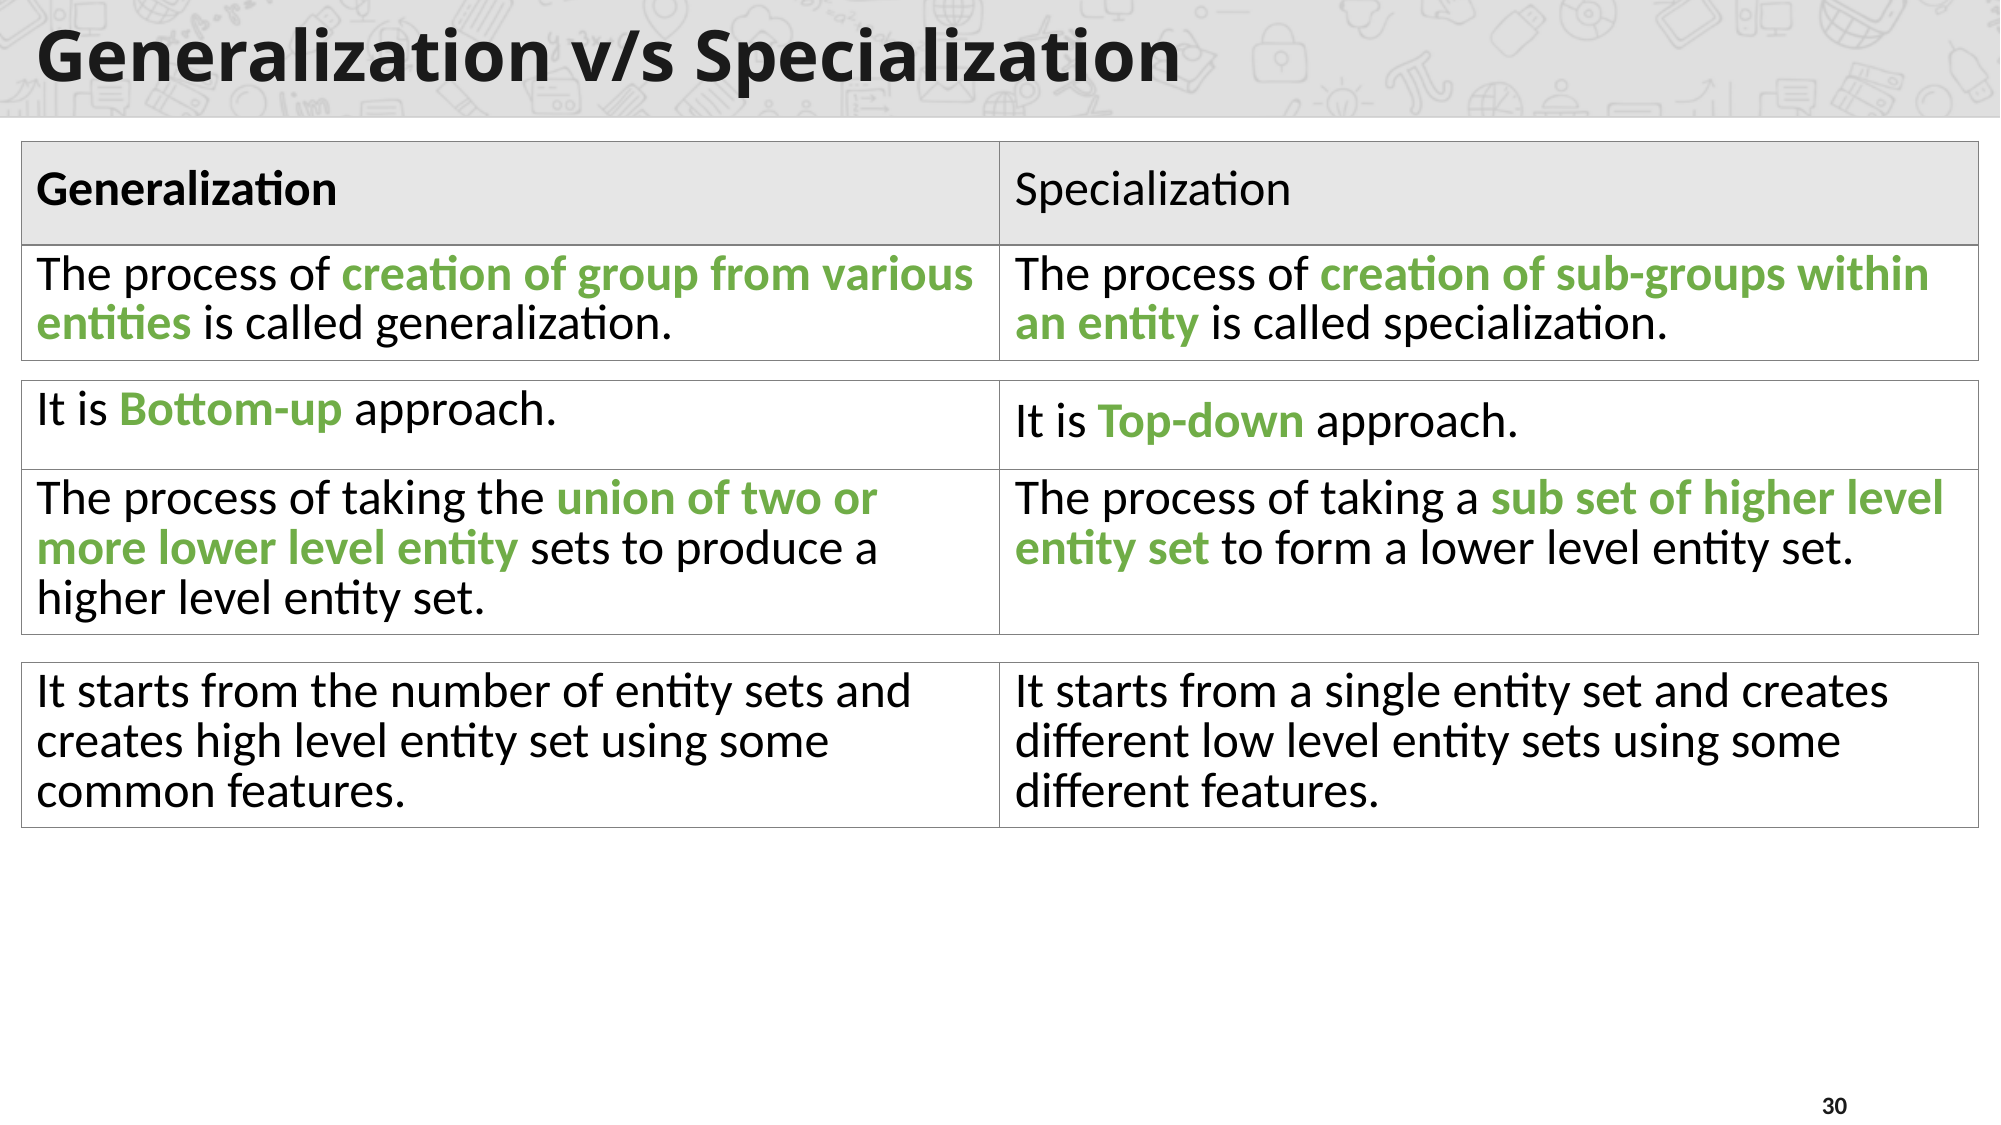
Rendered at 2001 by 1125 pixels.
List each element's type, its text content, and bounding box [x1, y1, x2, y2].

table_header It is Top-down approach. [1000, 381, 1978, 469]
table_header It is Bottom-up approach. [22, 381, 999, 469]
table_header It starts from the number of entity sets and creates high level entity set using some common features. [22, 663, 999, 827]
table_header It starts from a single entity set and creates different low level entity sets using some different features. [1000, 663, 1978, 827]
title Generalization v/s Specialization [0, 0, 2000, 117]
table_header The process of creation of group from various entities is called generalization. [22, 246, 999, 360]
table_header Specialization [1000, 142, 1978, 244]
table_header The process of taking the union of two or more lower level entity sets to produce a higher level entity set. [22, 470, 999, 634]
table_header The process of taking a sub set of higher level entity set to form a lower level entity set. [1000, 470, 1978, 634]
table_header Generalization [22, 142, 999, 244]
table_header The process of creation of sub-groups within an entity is called specialization. [1000, 246, 1978, 360]
